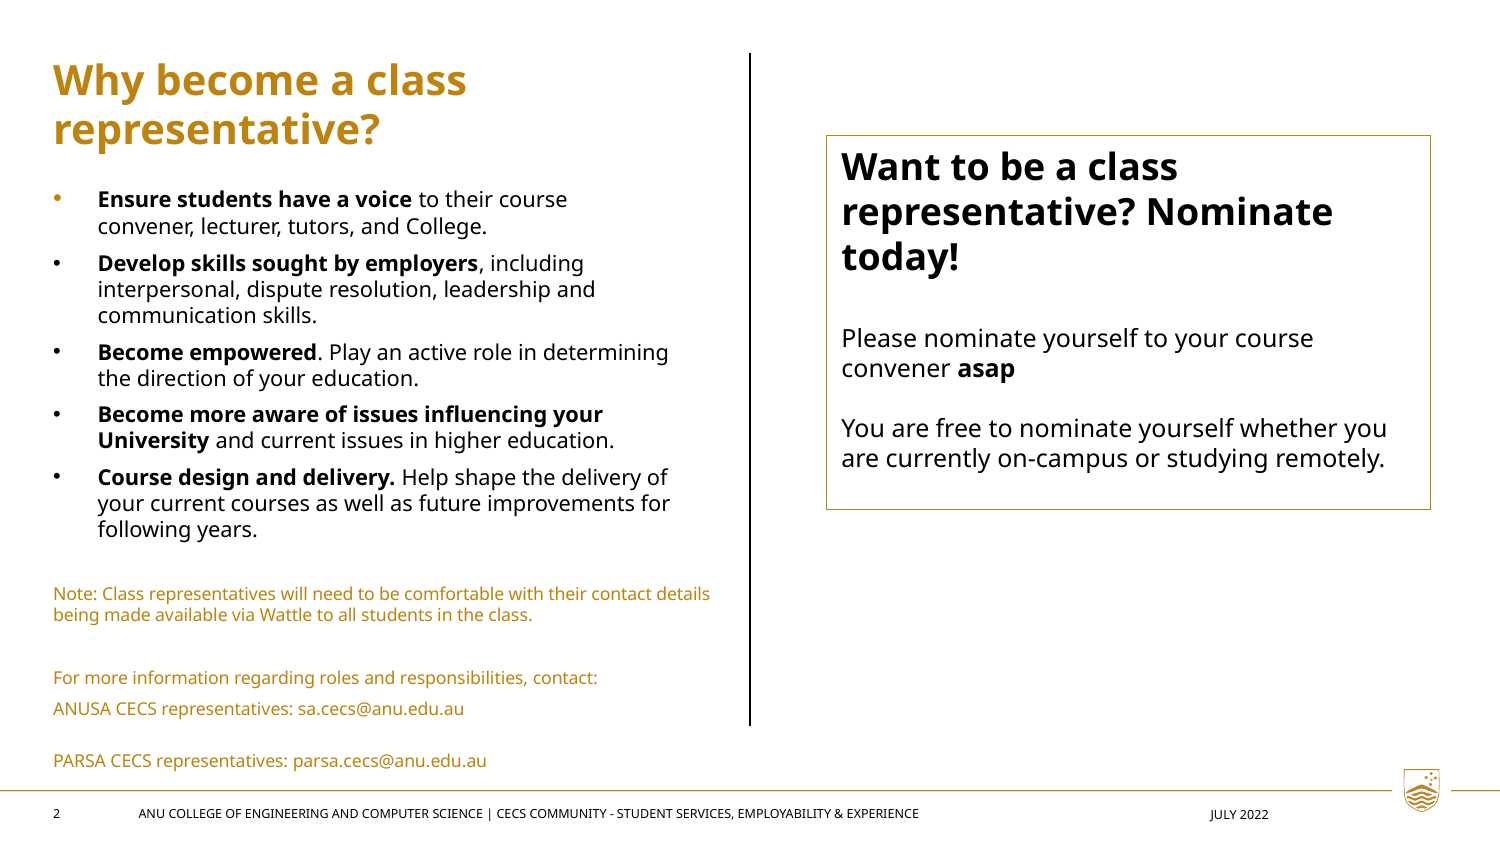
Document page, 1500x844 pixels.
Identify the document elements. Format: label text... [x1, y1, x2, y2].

list Why become a class representative? [53, 53, 736, 207]
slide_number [1210, 806, 1329, 824]
text_box Want to be a class representative? Nominate today!​ Please nominate yourself to your course convener asap You are free to nominate yourself whether you are currently on-campus or studying remotely. ​ ​ [826, 135, 1431, 510]
picture [0, 769, 1500, 812]
slide_number 2 [53, 806, 113, 824]
footer ANU COLLEGE OF ENGINEERING AND COMPUTER SCIENCE | CECS Community - Student Services, Employability & Experience [138, 806, 984, 824]
list ​Ensure students have a voice to their course convener, lecturer, tutors, and College. Develop skills sought by employers, including interpersonal, dispute resolution, leadership and communication skills.​ Become empowered. Play an active role in determining the direction of your education. ​ Become more aware of issues influencing your University and current issues in higher education.​ Course design and delivery. Help shape the delivery of your current courses as well as future improvements for following years.​ Note: Class representatives will need to be comfortable with their contact details being made available via Wattle to all students in the class. For more information regarding roles and responsibilities, contact:​ ANUSA CECS representatives​: sa.cecs@anu.edu.au​ PARSA CECS representatives: parsa.cecs@anu.edu.au [53, 207, 736, 772]
